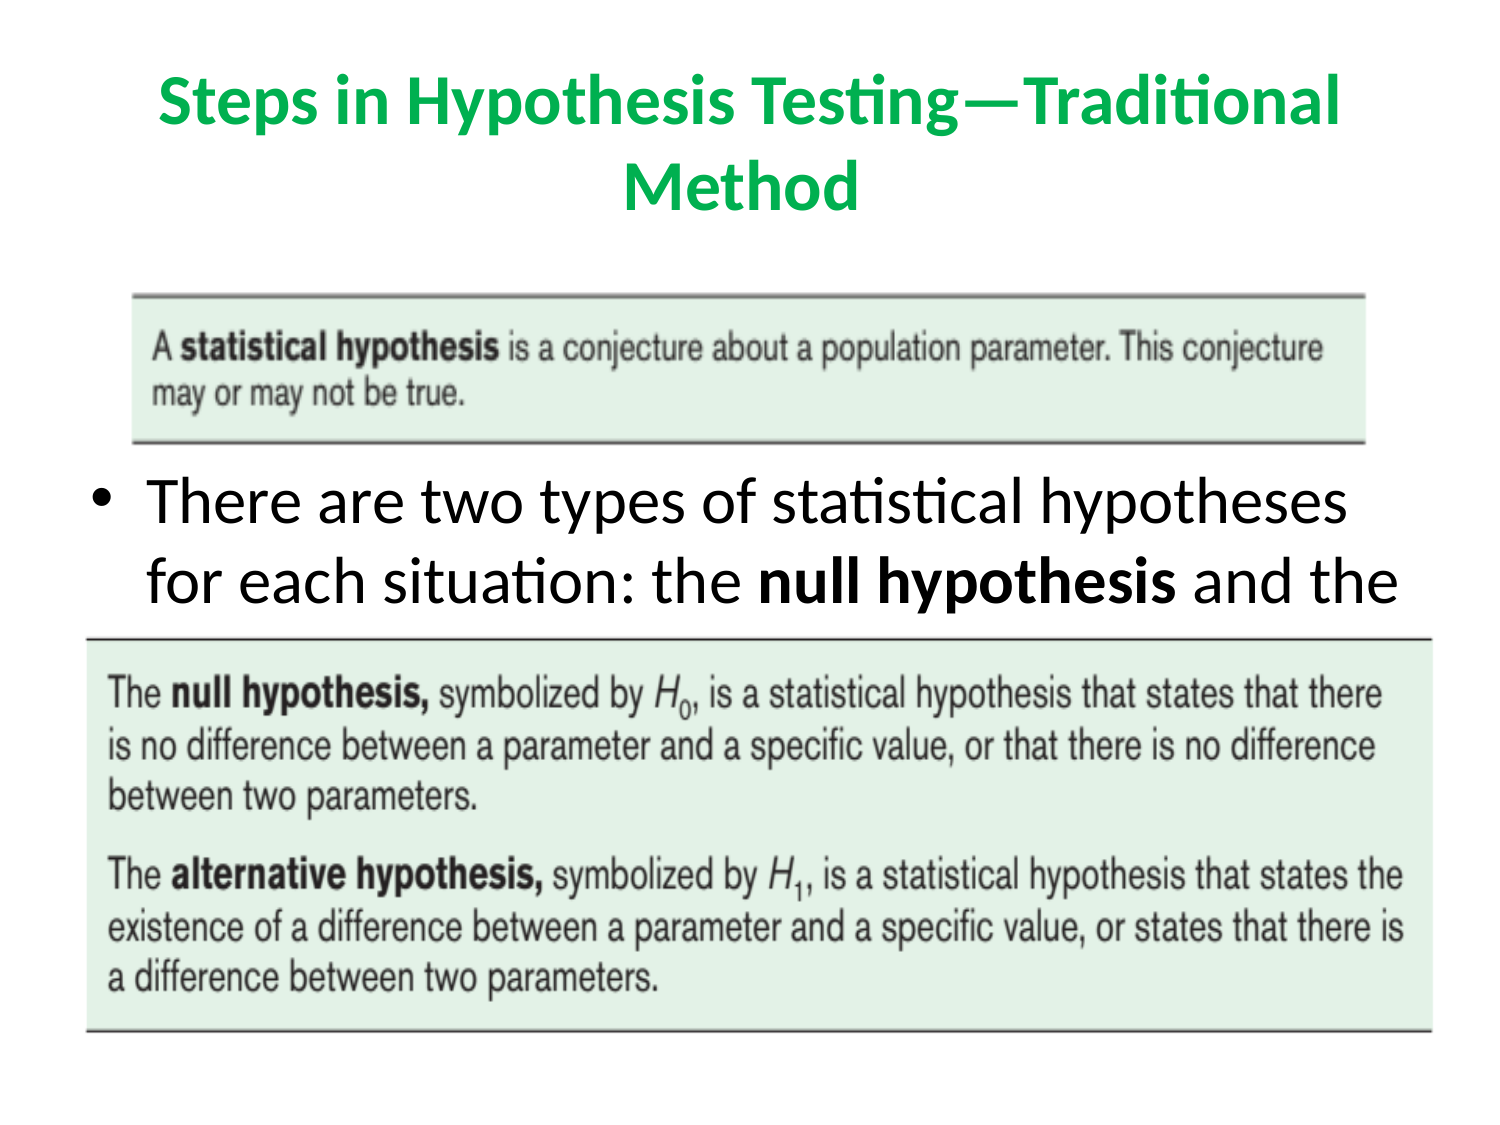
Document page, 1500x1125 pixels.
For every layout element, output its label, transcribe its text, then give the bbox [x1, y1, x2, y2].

picture [102, 277, 1379, 465]
title Steps in Hypothesis Testing—Traditional Method [75, 45, 1425, 233]
list There are two types of statistical hypotheses for each situation: the null hypothesis and the alternative hypothesis. [75, 262, 1425, 612]
picture [58, 613, 1442, 1054]
